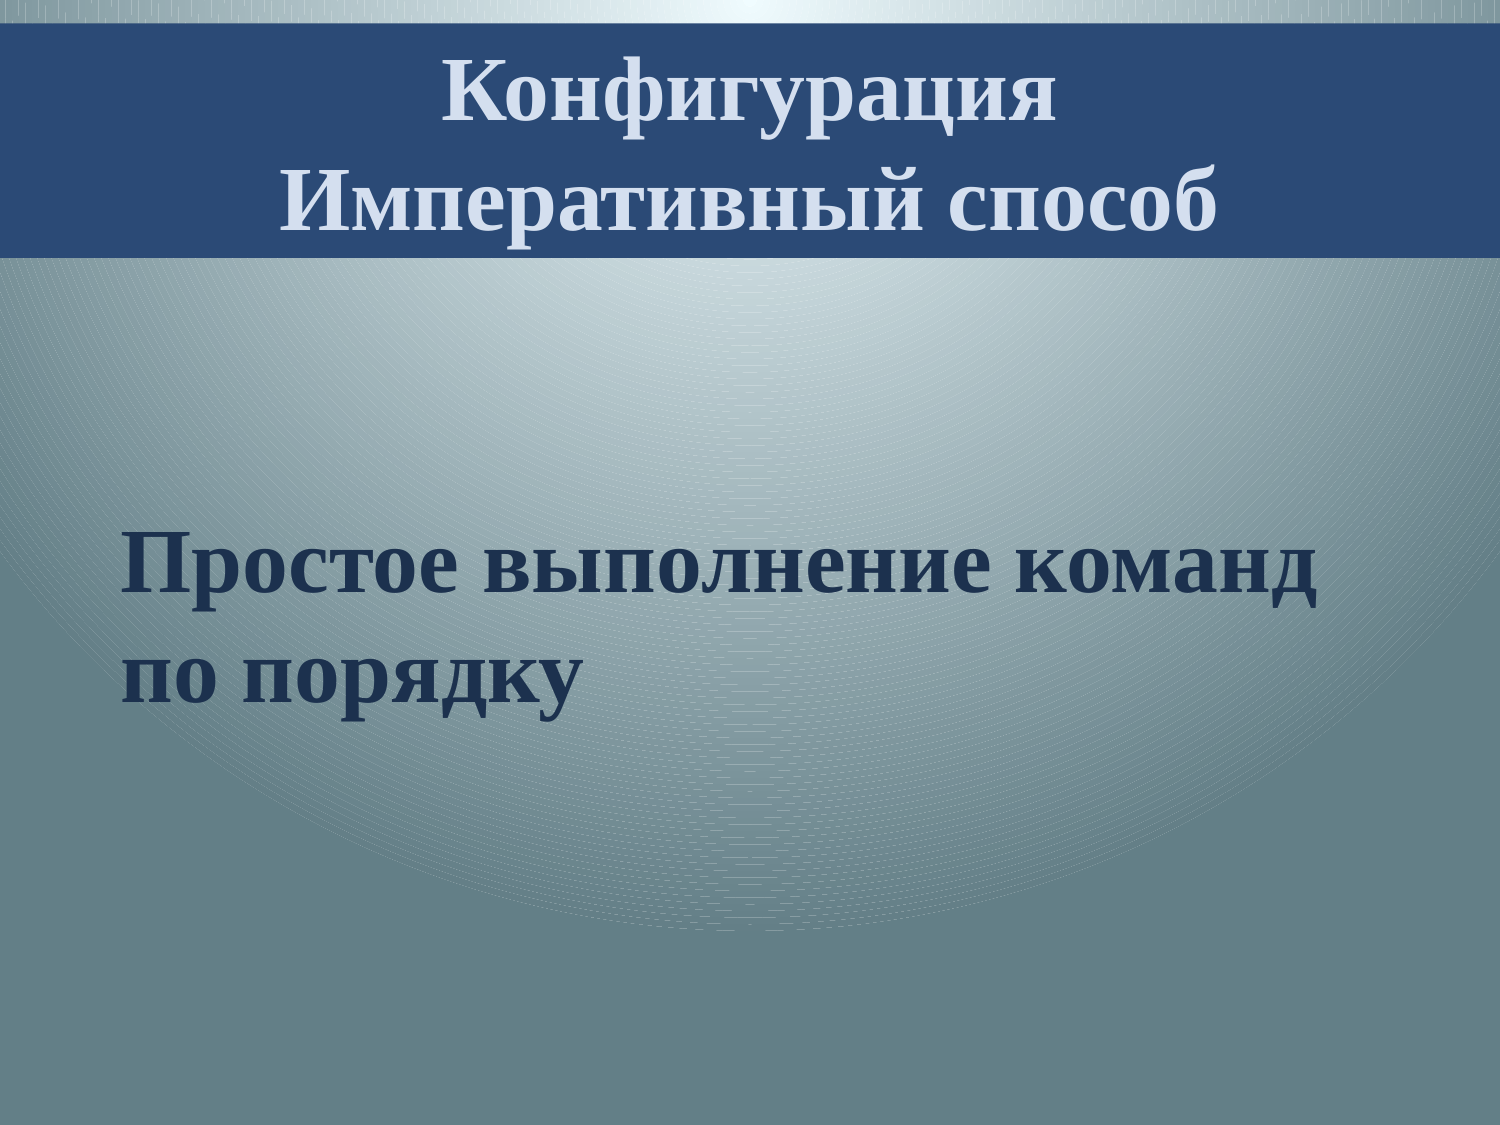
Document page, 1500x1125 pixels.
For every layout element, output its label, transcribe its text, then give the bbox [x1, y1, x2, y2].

text_box Простое выполнение команд по порядку [105, 493, 1395, 729]
title Конфигурация Императивный способ [75, 45, 1425, 233]
text_box [0, 21, 1500, 260]
